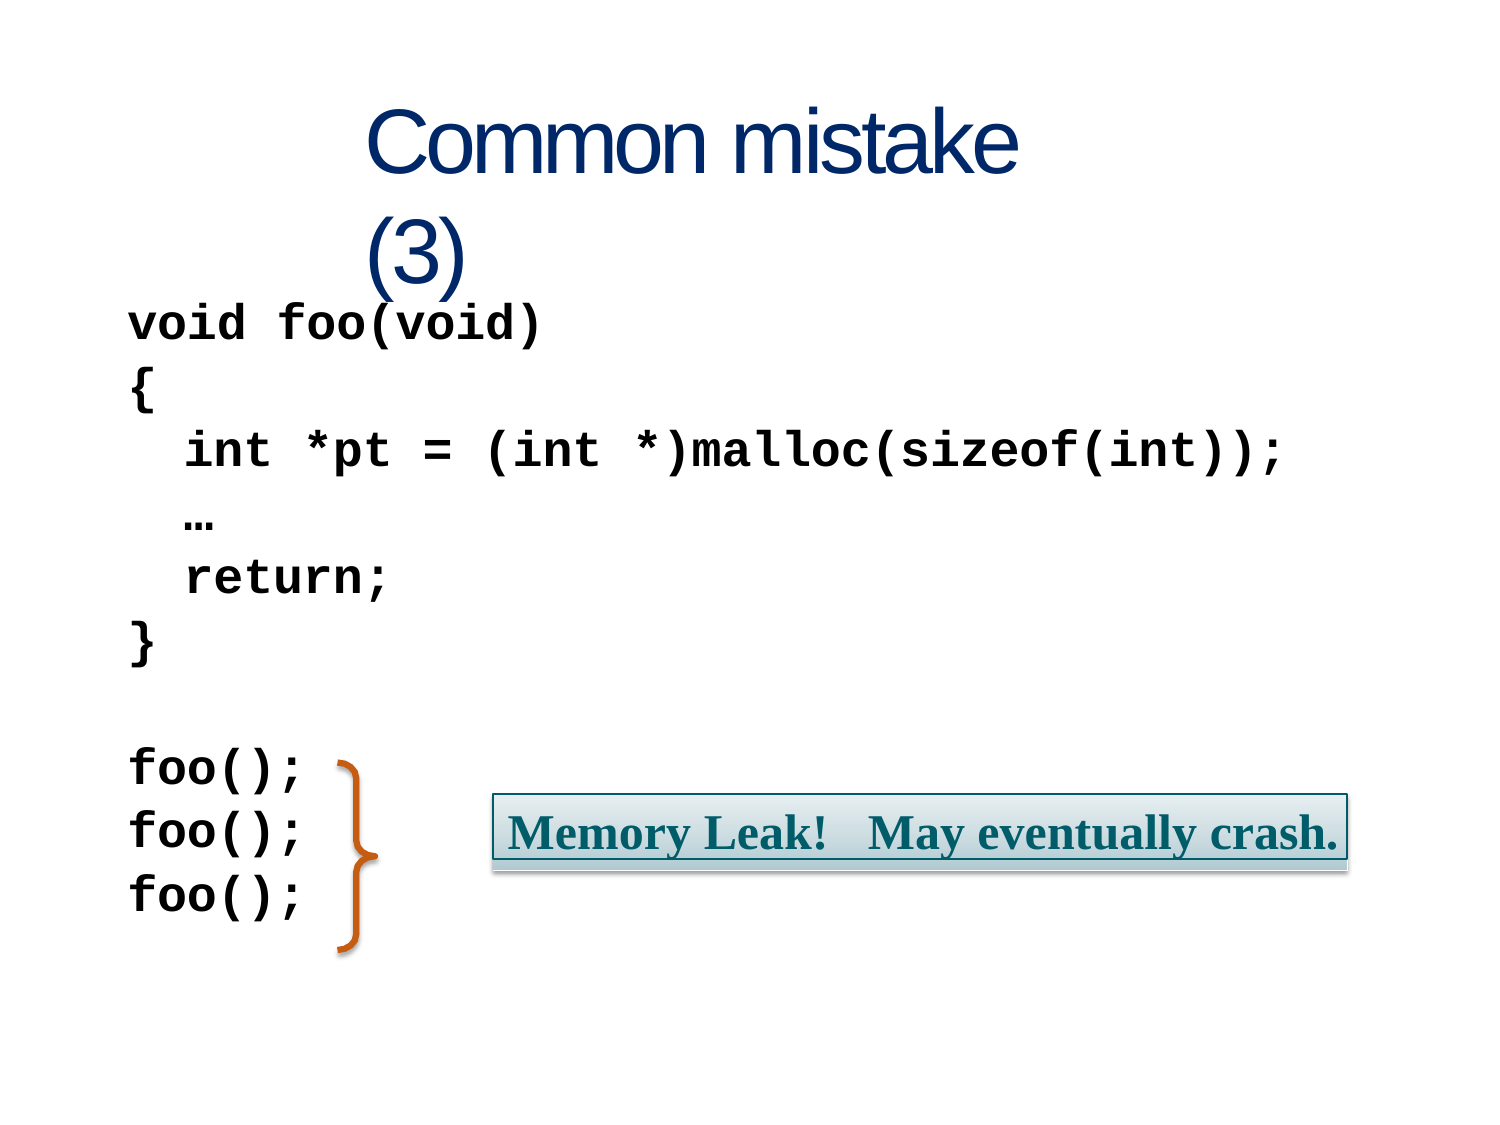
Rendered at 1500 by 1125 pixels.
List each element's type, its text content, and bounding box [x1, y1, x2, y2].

text_box [470, 782, 1374, 902]
text_box [337, 762, 376, 951]
text_box [330, 756, 385, 964]
text_box foo(); foo(); foo(); [125, 728, 310, 922]
text_box Memory Leak! May eventually crash. [492, 793, 1347, 860]
text_box void foo(void) { int *pt = (int *)malloc(sizeof(int)); … return; } [125, 284, 1294, 668]
text_box [492, 860, 1347, 870]
title Common mistake (3) [362, 79, 1139, 284]
